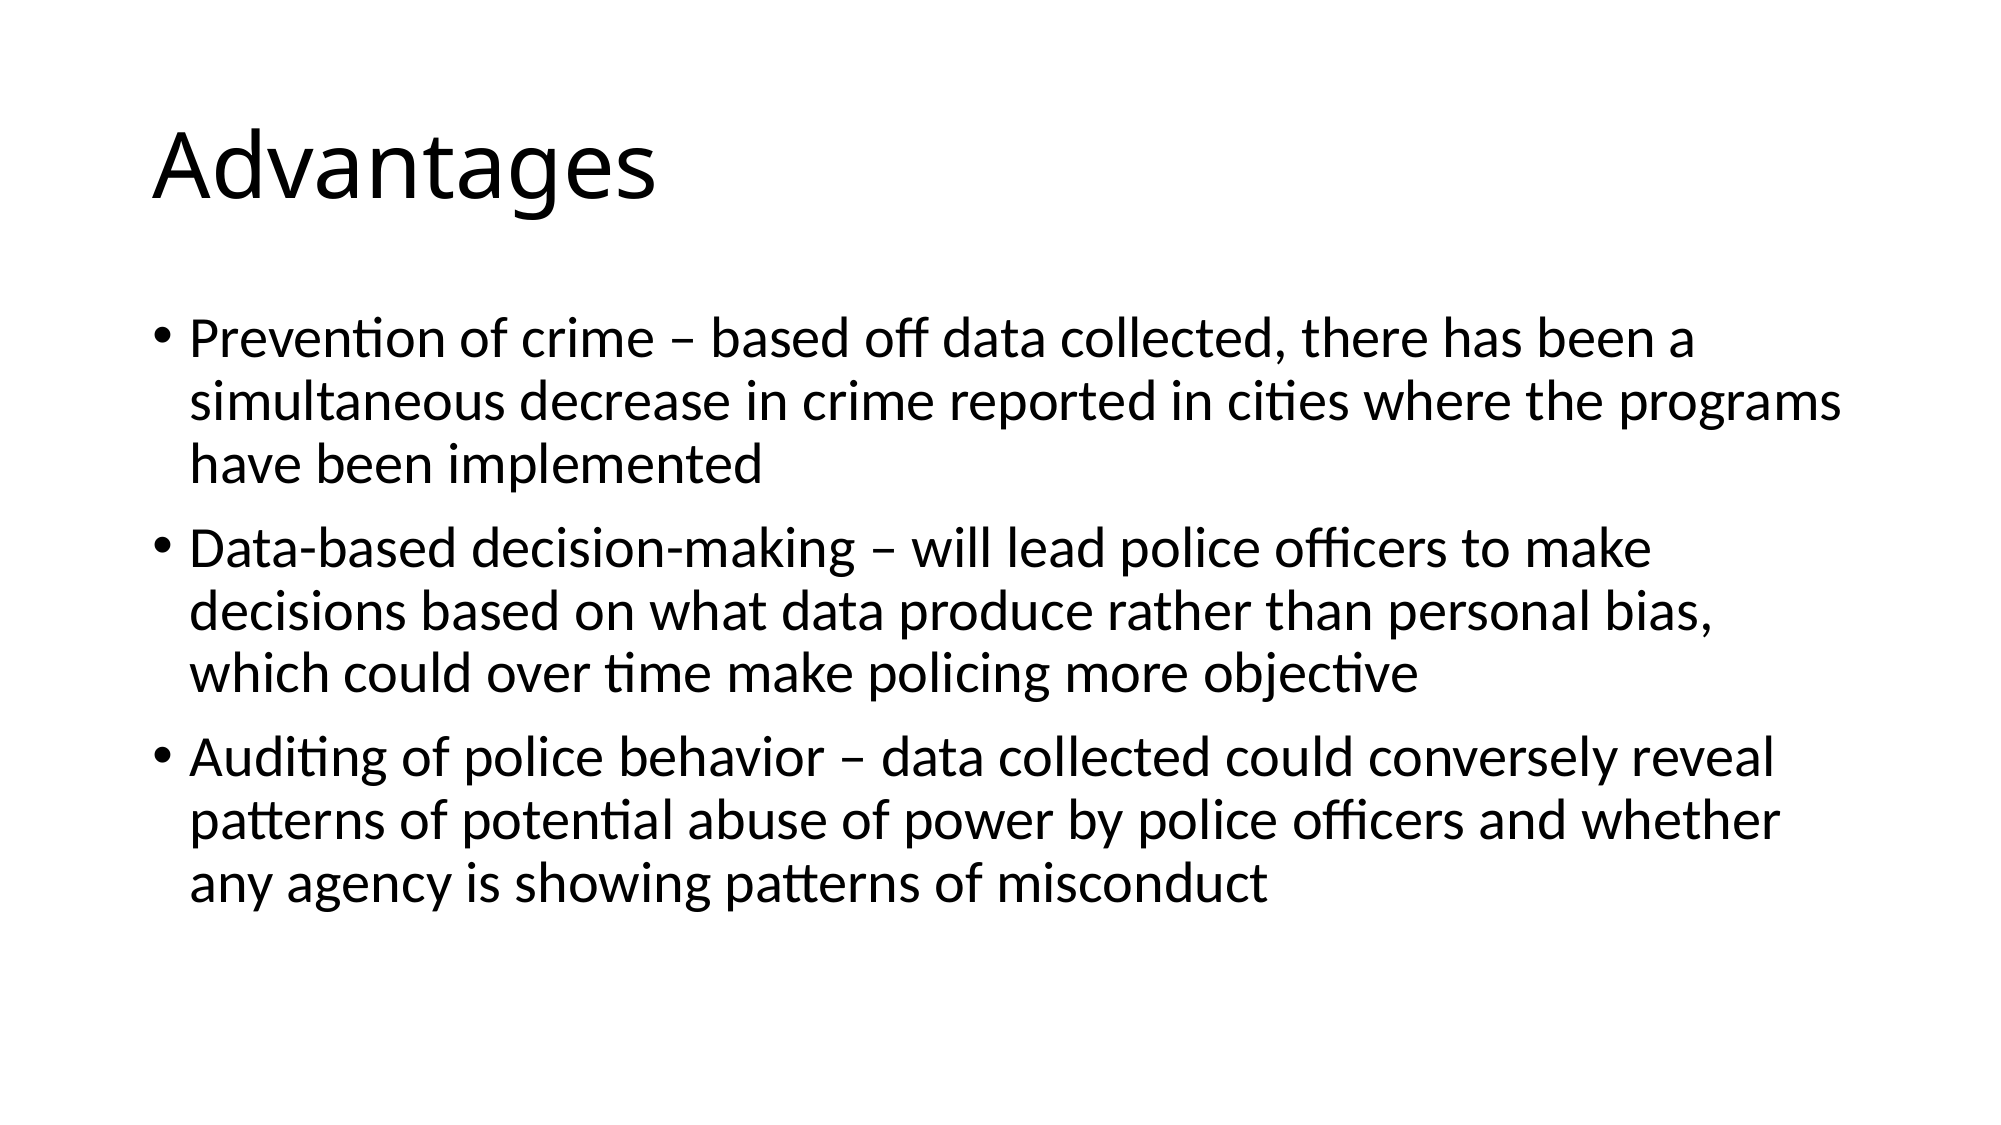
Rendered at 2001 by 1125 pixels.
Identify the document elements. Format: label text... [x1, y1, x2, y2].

list Prevention of crime – based off data collected, there has been a simultaneous decrease in crime reported in cities where the programs have been implemented Data-based decision-making – will lead police officers to make decisions based on what data produce rather than personal bias, which could over time make policing more objective Auditing of police behavior – data collected could conversely reveal patterns of potential abuse of power by police officers and whether any agency is showing patterns of misconduct [137, 299, 1863, 1014]
title Advantages [137, 59, 1863, 278]
